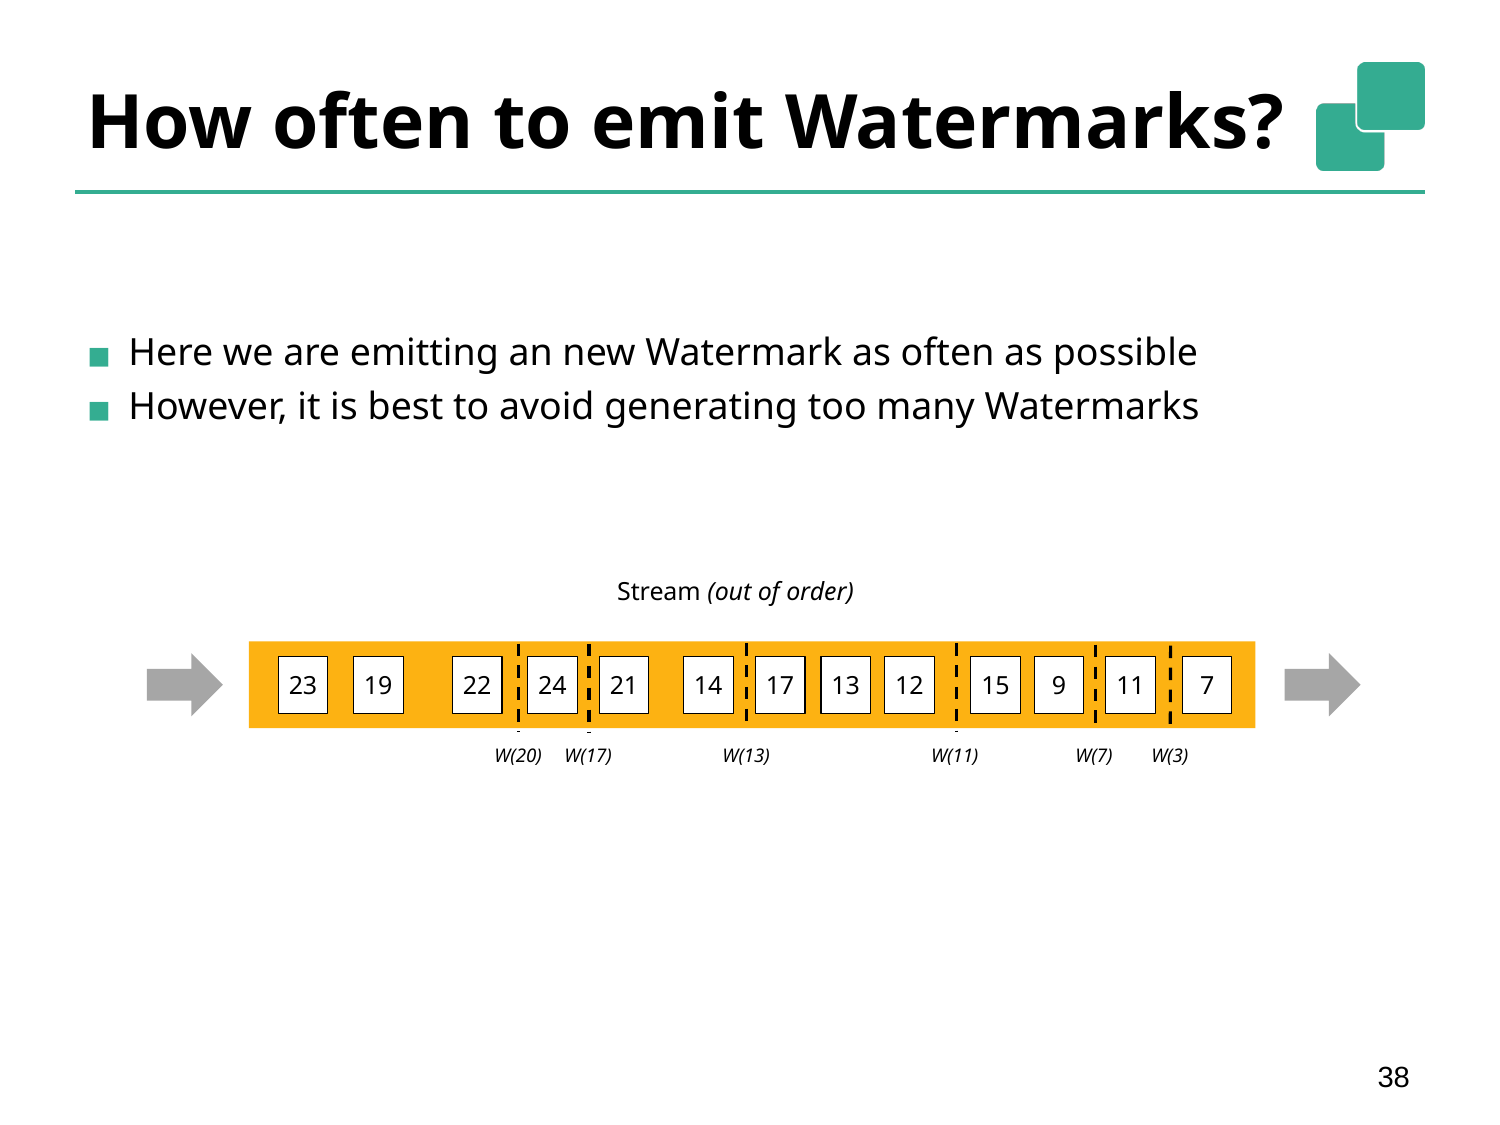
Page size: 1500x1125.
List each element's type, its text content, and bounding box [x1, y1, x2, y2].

list Here we are emitting an new Watermark as often as possible However, it is best to avoid generating too many Watermarks [75, 322, 1425, 466]
text_box W(3) [1136, 736, 1204, 774]
text_box 24 [526, 654, 579, 715]
text_box W(11) [916, 736, 994, 774]
text_box [144, 651, 226, 719]
text_box 22 [450, 654, 504, 715]
text_box 13 [819, 654, 873, 715]
text_box 12 [882, 654, 936, 715]
text_box 15 [969, 654, 1022, 715]
text_box [247, 639, 1257, 730]
text_box W(13) [707, 736, 785, 774]
text_box [1282, 651, 1363, 719]
text_box Stream (out of order) [602, 568, 870, 613]
text_box W(17) [549, 736, 627, 774]
text_box 19 [351, 654, 405, 715]
text_box W(20) [479, 736, 549, 774]
text_box 23 [276, 654, 330, 715]
text_box 38 [1074, 1045, 1425, 1106]
text_box 21 [597, 654, 651, 715]
text_box 9 [1032, 654, 1086, 715]
text_box 17 [753, 654, 807, 715]
title How often to emit Watermarks? [75, 45, 1302, 193]
picture [1316, 62, 1425, 171]
text_box 11 [1104, 654, 1157, 715]
text_box 7 [1180, 654, 1234, 715]
text_box W(7) [1060, 736, 1128, 774]
text_box 14 [681, 654, 735, 715]
